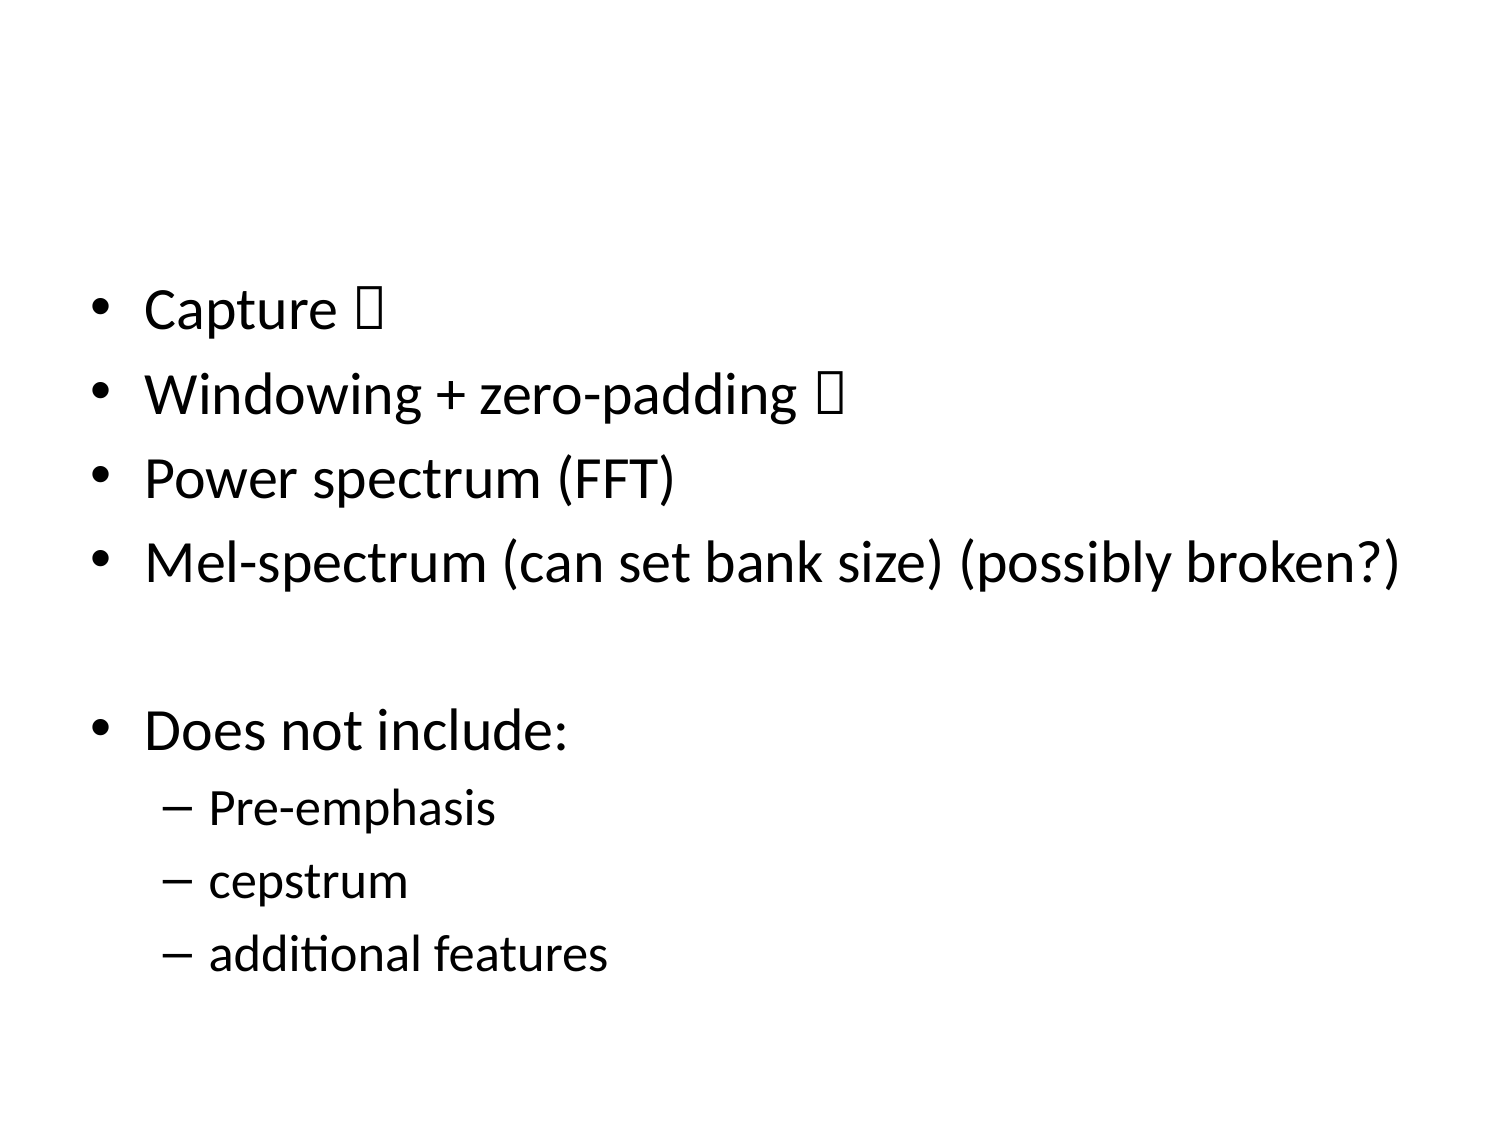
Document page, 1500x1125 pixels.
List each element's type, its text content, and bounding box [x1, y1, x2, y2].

list Capture  Windowing + zero-padding  Power spectrum (FFT) Mel-spectrum (can set bank size) (possibly broken?) Does not include: Pre-emphasis cepstrum additional features [75, 262, 1425, 1005]
